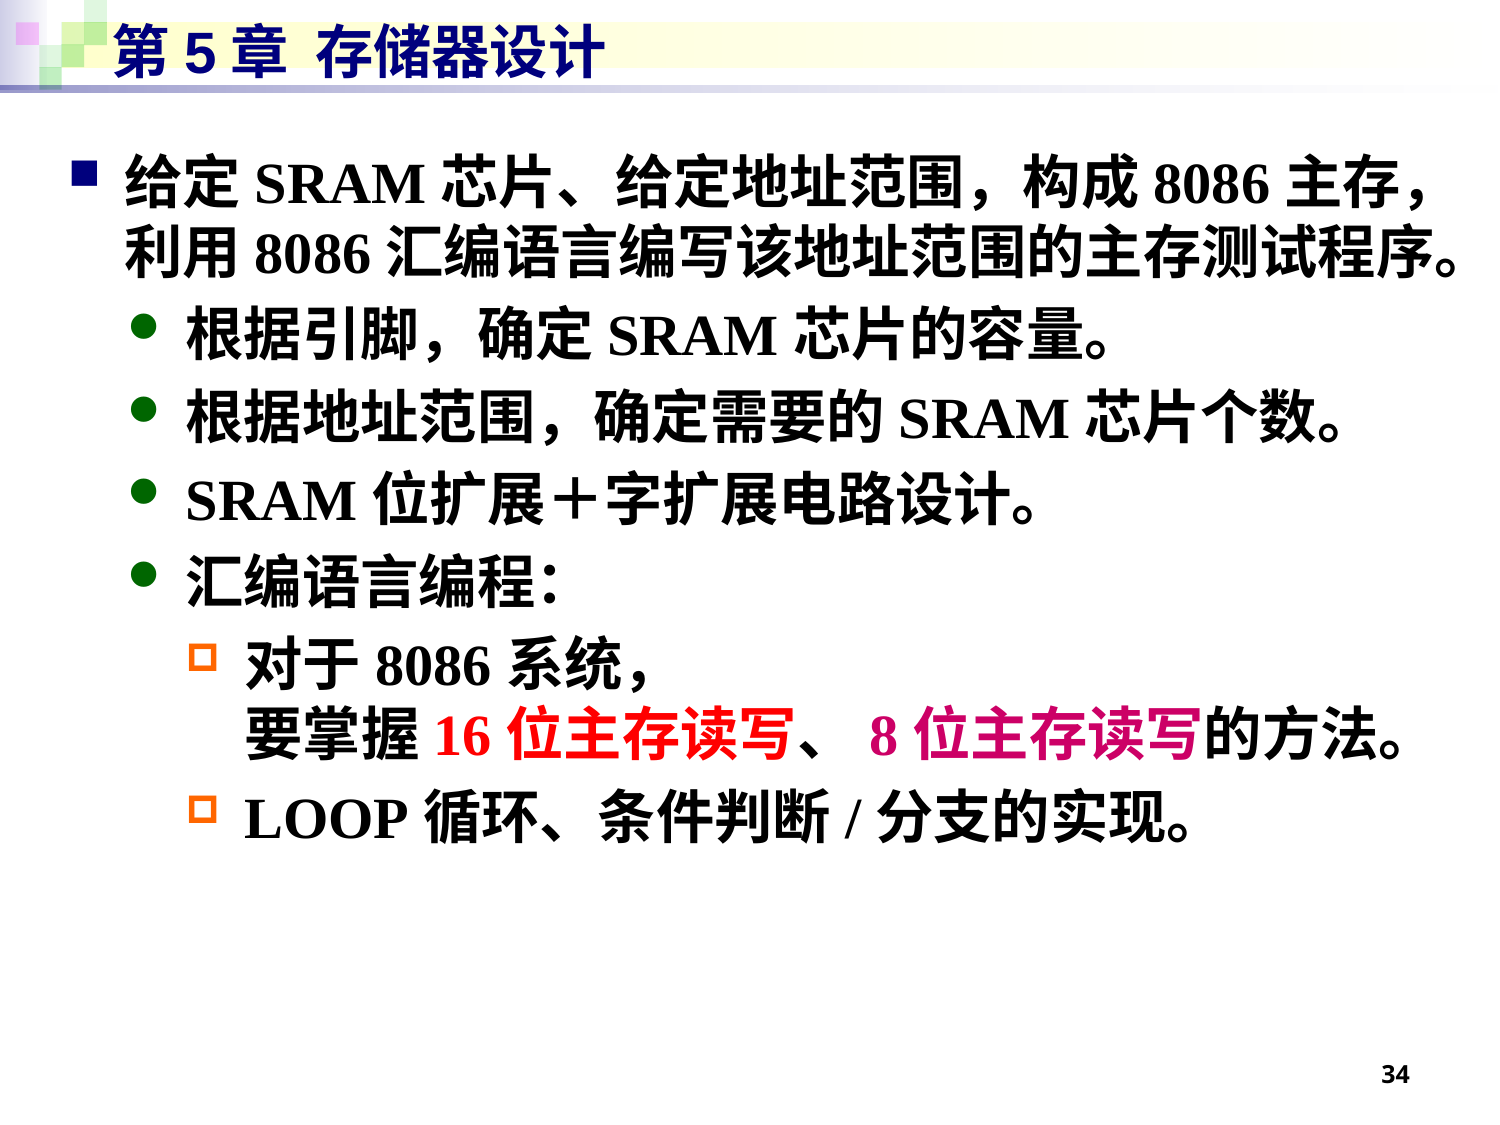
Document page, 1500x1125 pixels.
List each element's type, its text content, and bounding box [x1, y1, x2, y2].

list 给定SRAM芯片、给定地址范围，构成8086主存，利用8086汇编语言编写该地址范围的主存测试程序。 根据引脚，确定SRAM芯片的容量。 根据地址范围，确定需要的SRAM芯片个数。 SRAM位扩展＋字扩展电路设计。 汇编语言编程： 对于8086系统， 要掌握16位主存读写、8位主存读写的方法。 LOOP循环、条件判断/分支的实现。 [52, 136, 1483, 1083]
title 第5章 存储器设计 [96, 6, 1448, 94]
slide_number 34 [1074, 1046, 1426, 1101]
